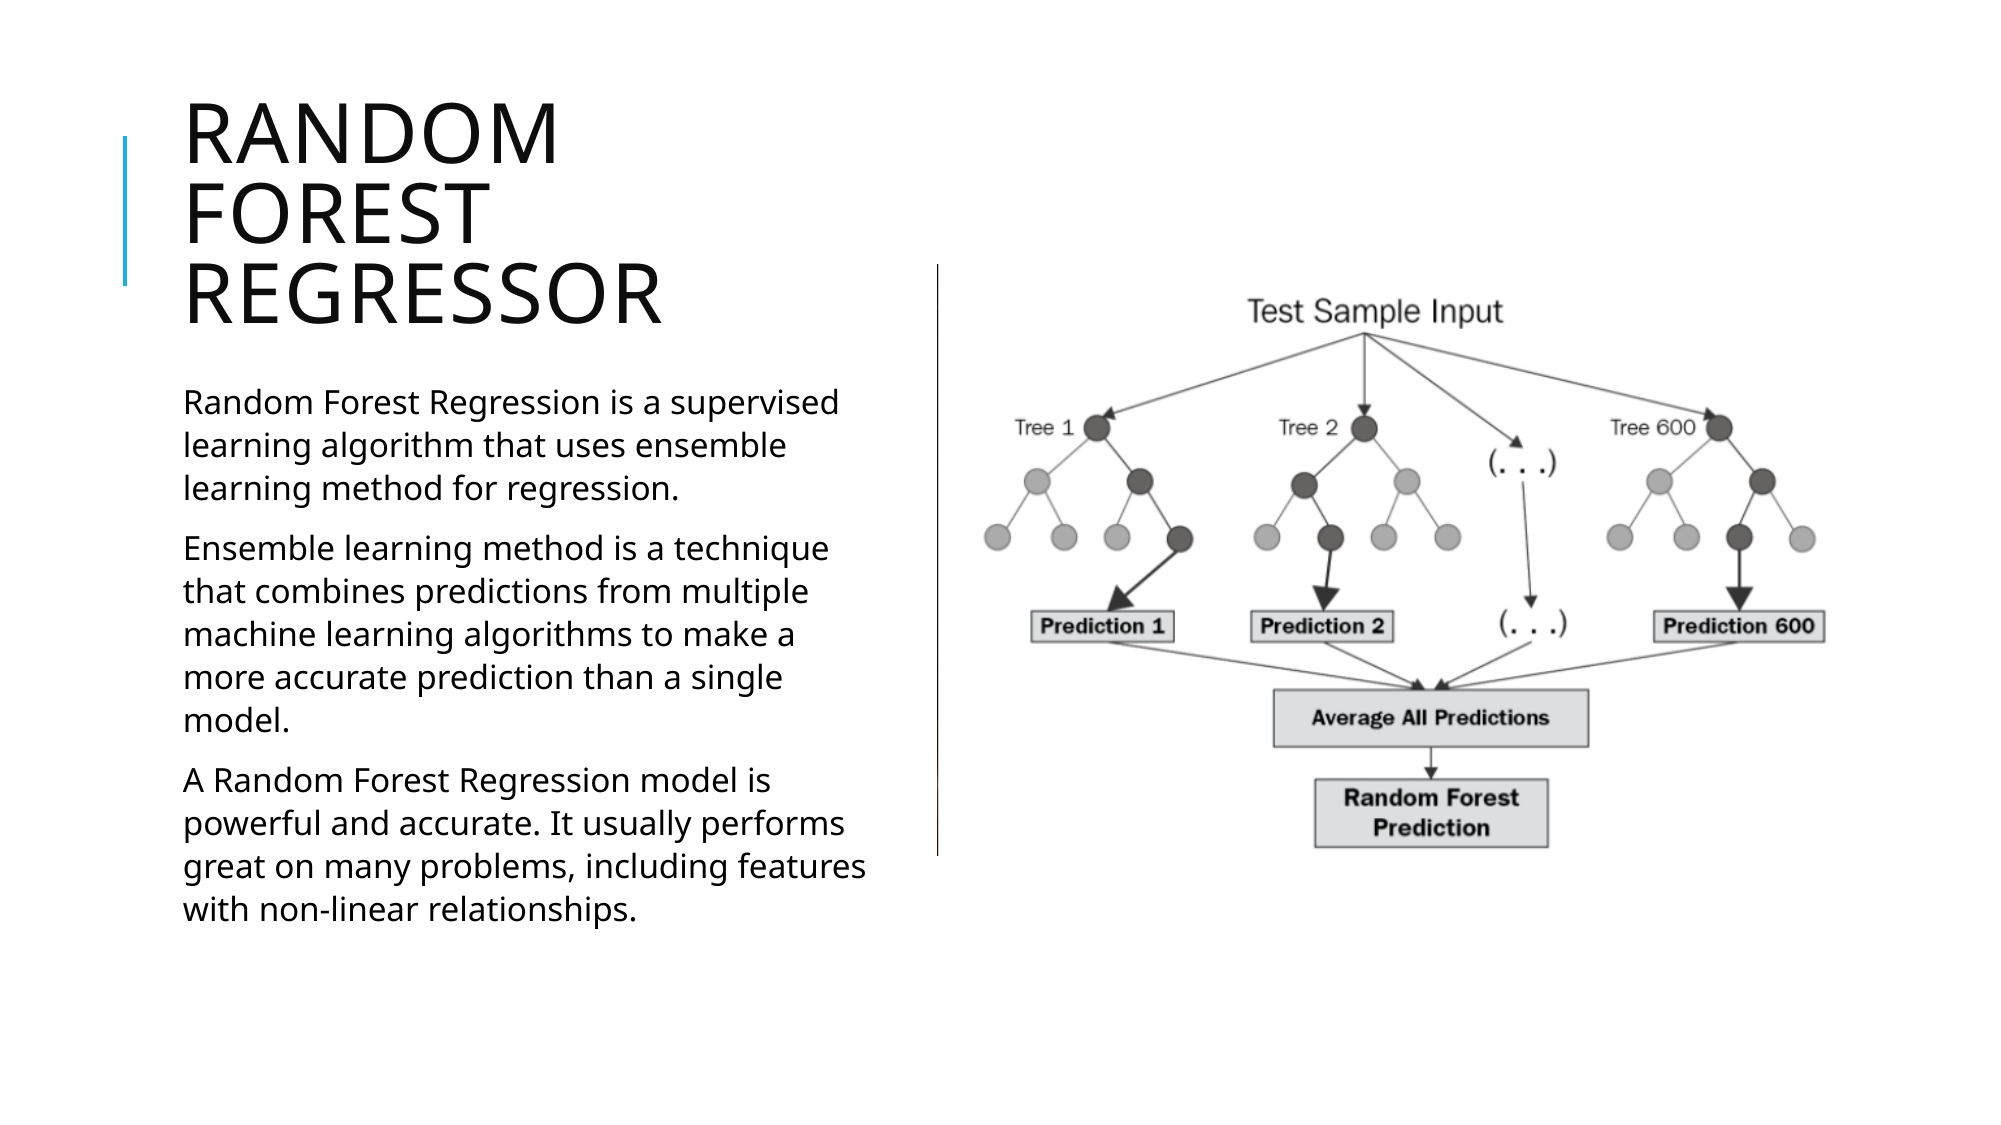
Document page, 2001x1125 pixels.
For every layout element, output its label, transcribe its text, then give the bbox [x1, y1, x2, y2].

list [937, 264, 1870, 856]
title Random forest regressor [168, 77, 888, 363]
list Random Forest Regression is a supervised learning algorithm that uses ensemble learning method for regression. Ensemble learning method is a technique that combines predictions from multiple machine learning algorithms to make a more accurate prediction than a single model. A Random Forest Regression model is powerful and accurate. It usually performs great on many problems, including features with non-linear relationships. [168, 370, 888, 988]
